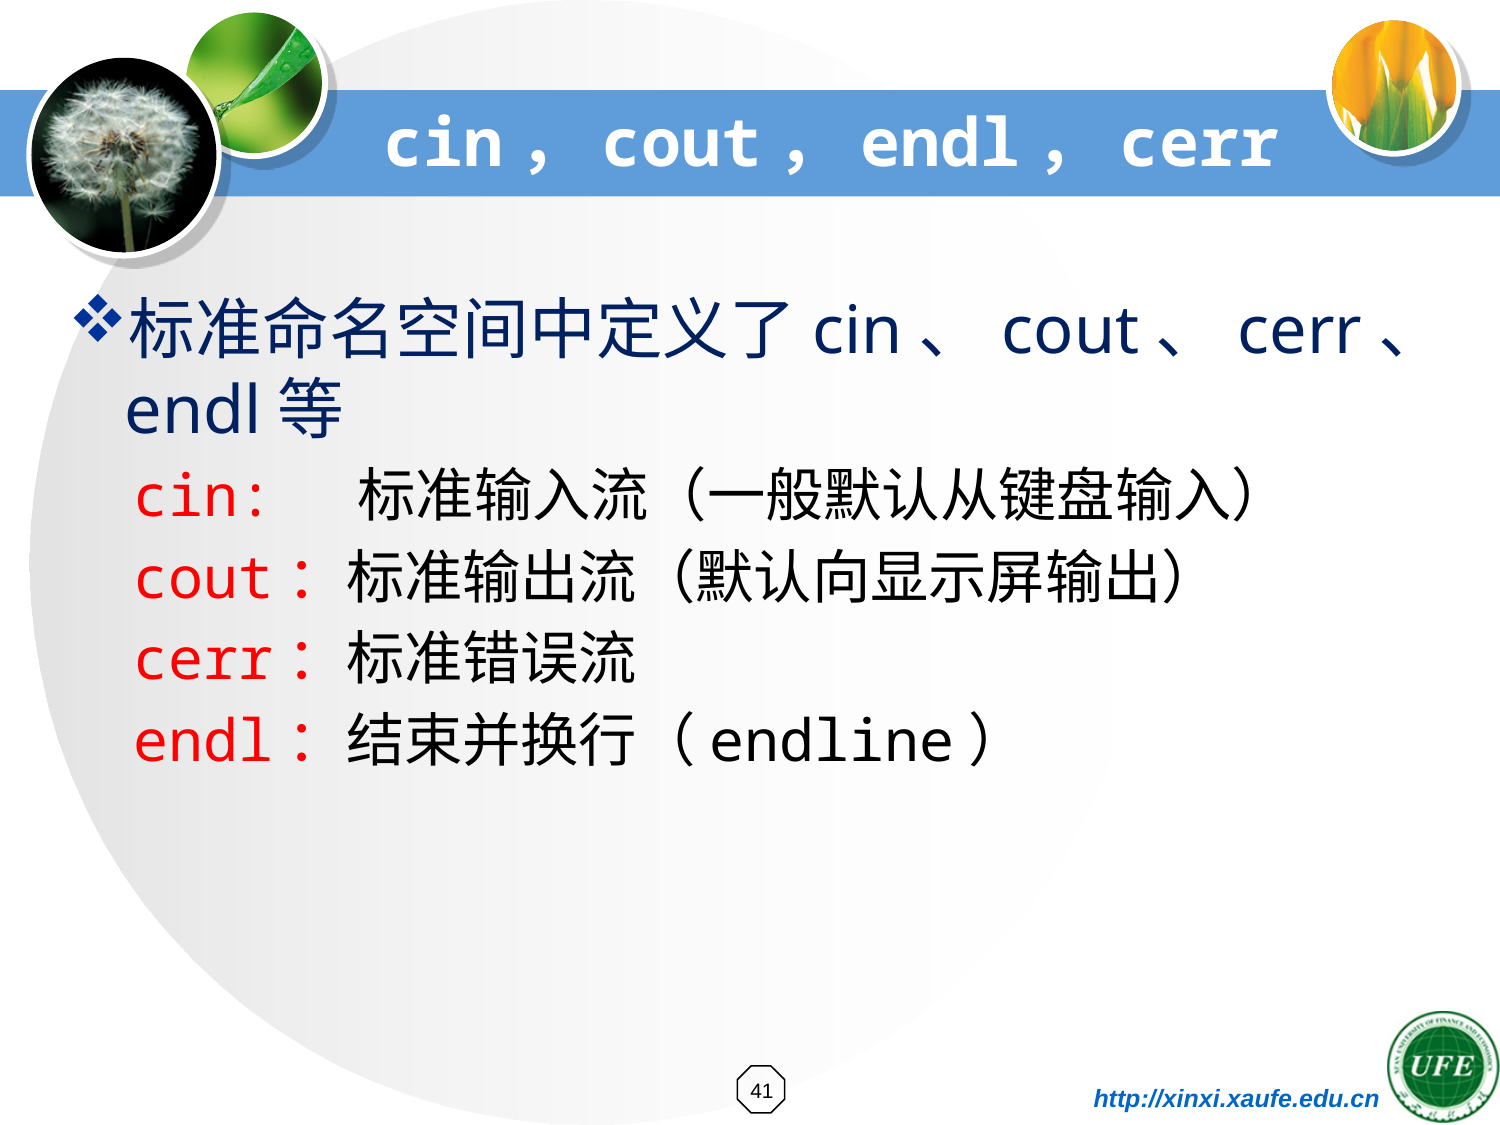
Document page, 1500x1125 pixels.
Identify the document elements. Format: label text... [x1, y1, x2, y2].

picture [186, 12, 322, 154]
list 标准命名空间中定义了cin、cout、cerr、endl等 cin: 标准输入流（一般默认从键盘输入） cout：标准输出流（默认向显示屏输出） cerr：标准错误流 endl：结束并换行（endline） [53, 278, 1471, 1042]
picture [1387, 1011, 1500, 1123]
slide_number 41 [655, 1070, 869, 1115]
picture [31, 57, 217, 253]
title cin，cout，endl，cerr [337, 99, 1325, 180]
picture [1332, 20, 1457, 151]
footer http://xinxi.xaufe.edu.cn [1045, 1074, 1396, 1116]
